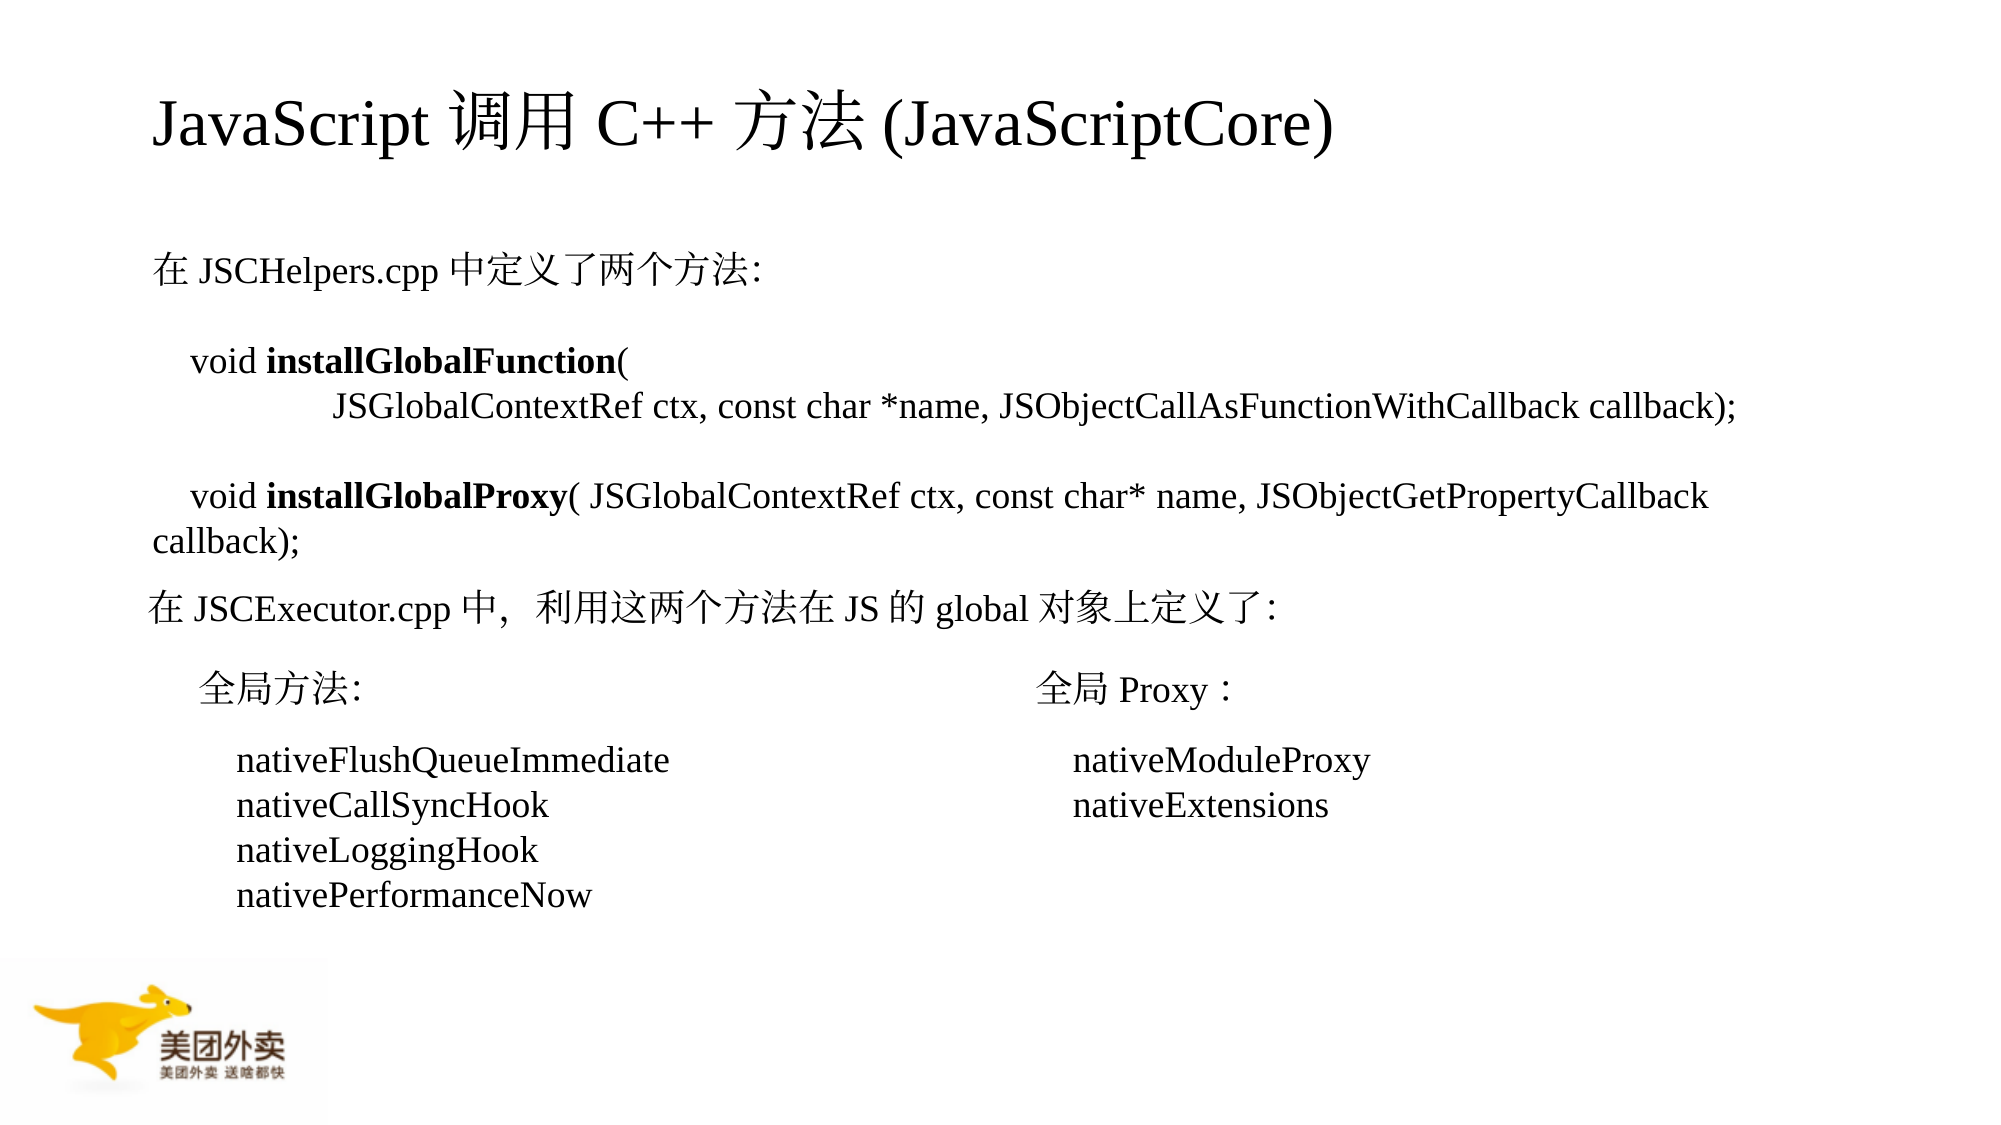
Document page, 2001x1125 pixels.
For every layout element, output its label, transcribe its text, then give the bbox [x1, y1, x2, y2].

title JavaScript调用C++方法(JavaScriptCore) [137, 59, 1863, 189]
picture [0, 958, 328, 1125]
text_box 在JSCHelpers.cpp中定义了两个方法： void installGlobalFunction( JSGlobalContextRef ctx, const char *name, JSObjectCallAsFunctionWithCallback callback); void installGlobalProxy( JSGlobalContextRef ctx, const char* name, JSObjectGetPropertyCallback callback); [137, 238, 1873, 569]
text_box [132, 576, 1868, 931]
